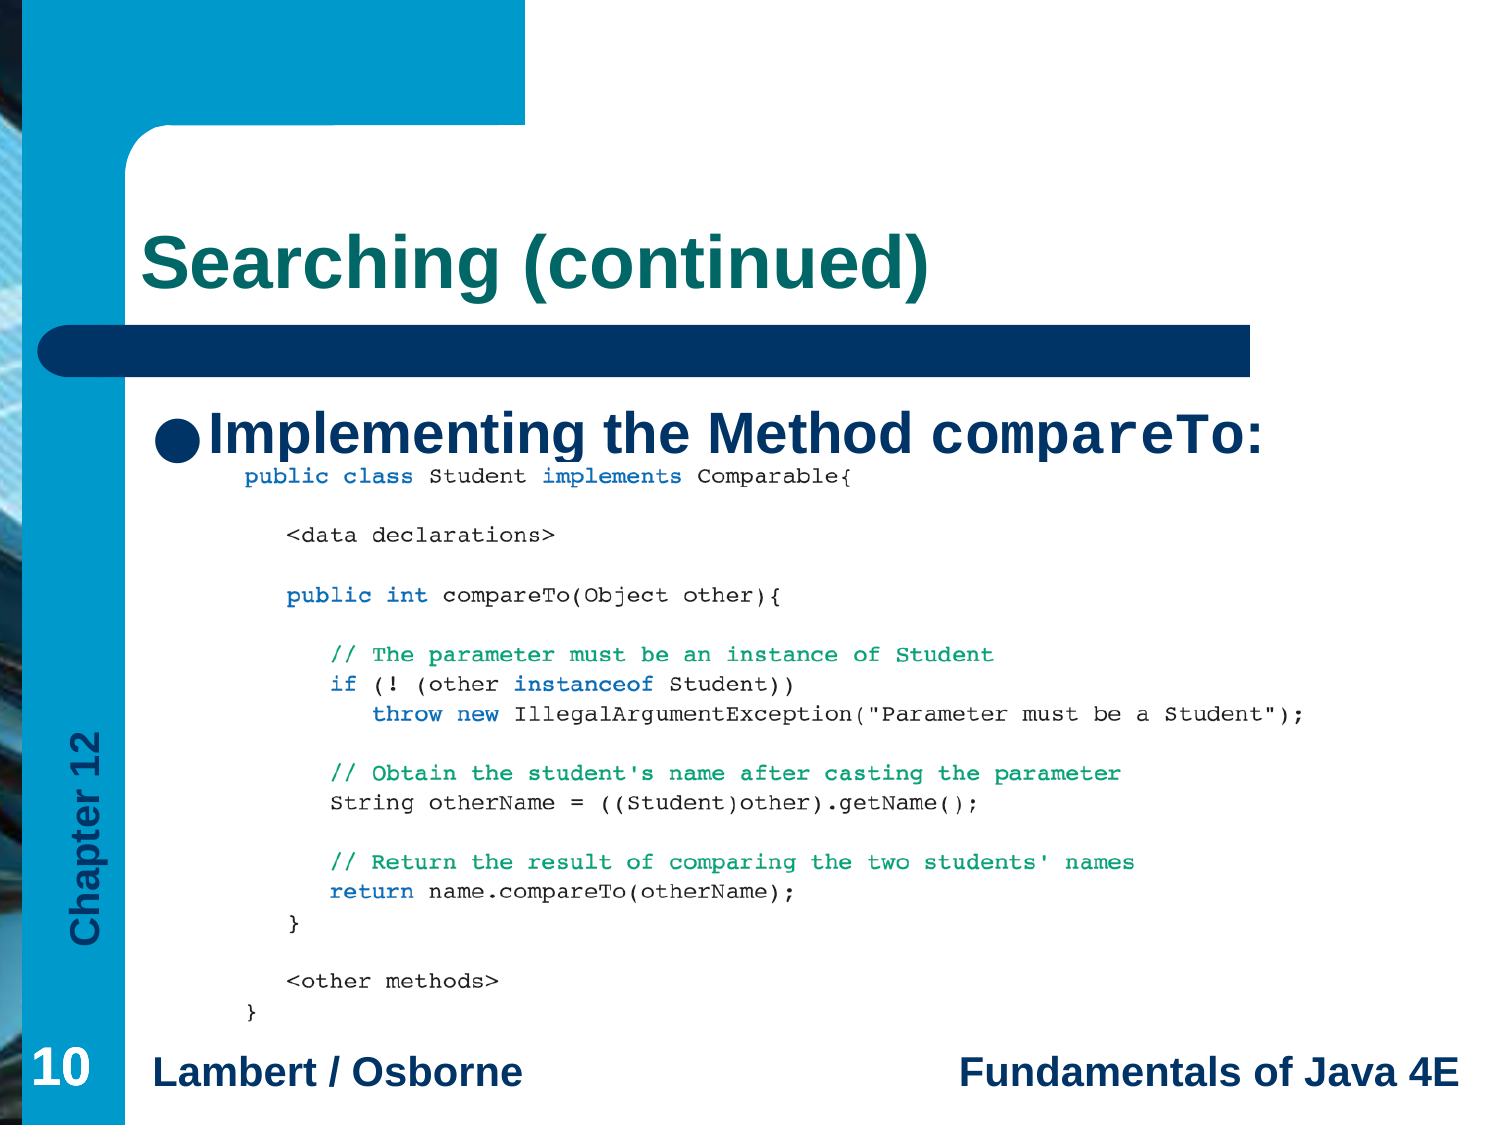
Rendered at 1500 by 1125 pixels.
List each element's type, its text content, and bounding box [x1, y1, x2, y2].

picture [237, 462, 1307, 1034]
list Implementing the Method compareTo: [137, 387, 1413, 999]
picture [0, 0, 21, 1125]
title Searching (continued) [125, 125, 1425, 313]
text_box ‹#› [13, 1023, 111, 1105]
